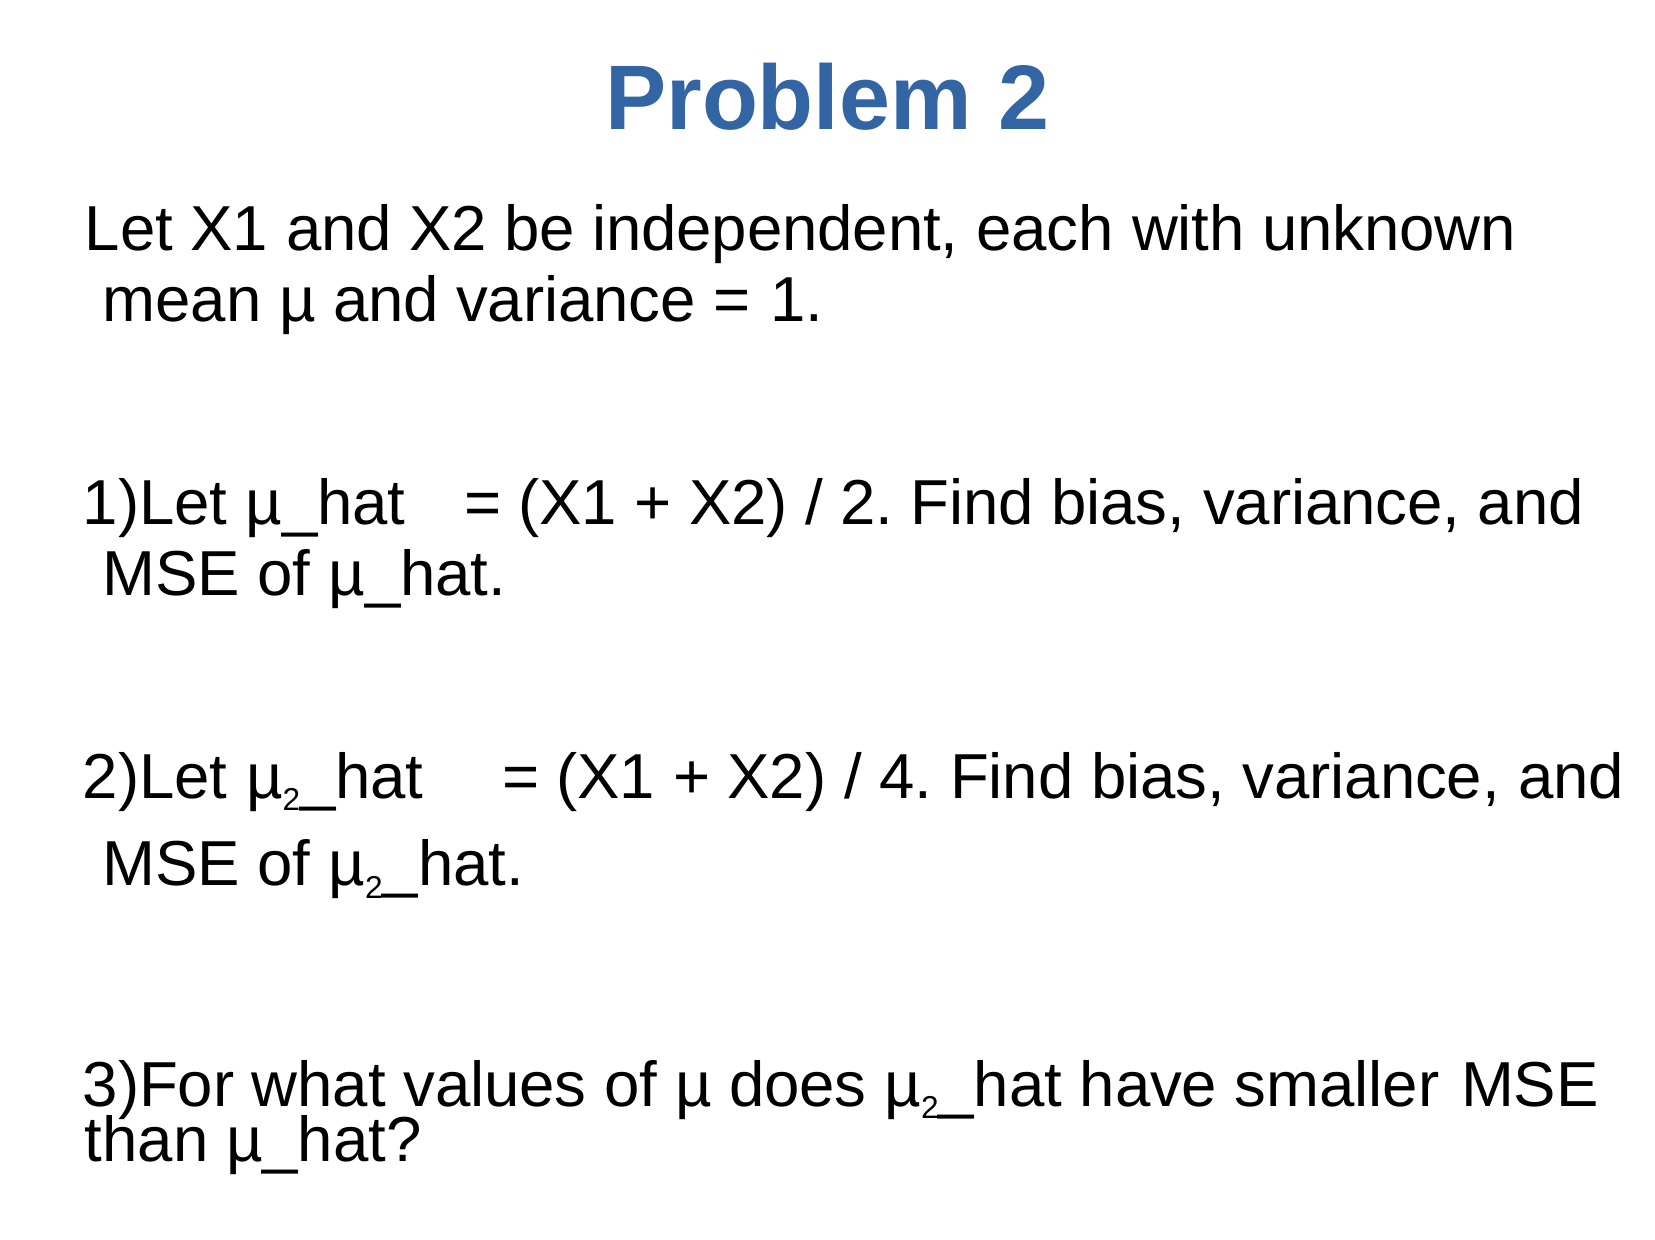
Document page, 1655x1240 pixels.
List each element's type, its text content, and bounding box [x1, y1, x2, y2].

title Problem 2 [602, 36, 1051, 183]
text_box than µ_hat? [82, 1095, 426, 1174]
text_box Let X1 and X2 be independent, each with unknown mean µ and variance = 1. Let µ_hat = (X1 + X2) / 2. Find bias, variance, and MSE of µ_hat. Let µ2_hat = (X1 + X2) / 4. Find bias, variance, and MSE of µ2_hat. For what values of µ does µ2_hat have smaller MSE [82, 183, 1629, 1125]
